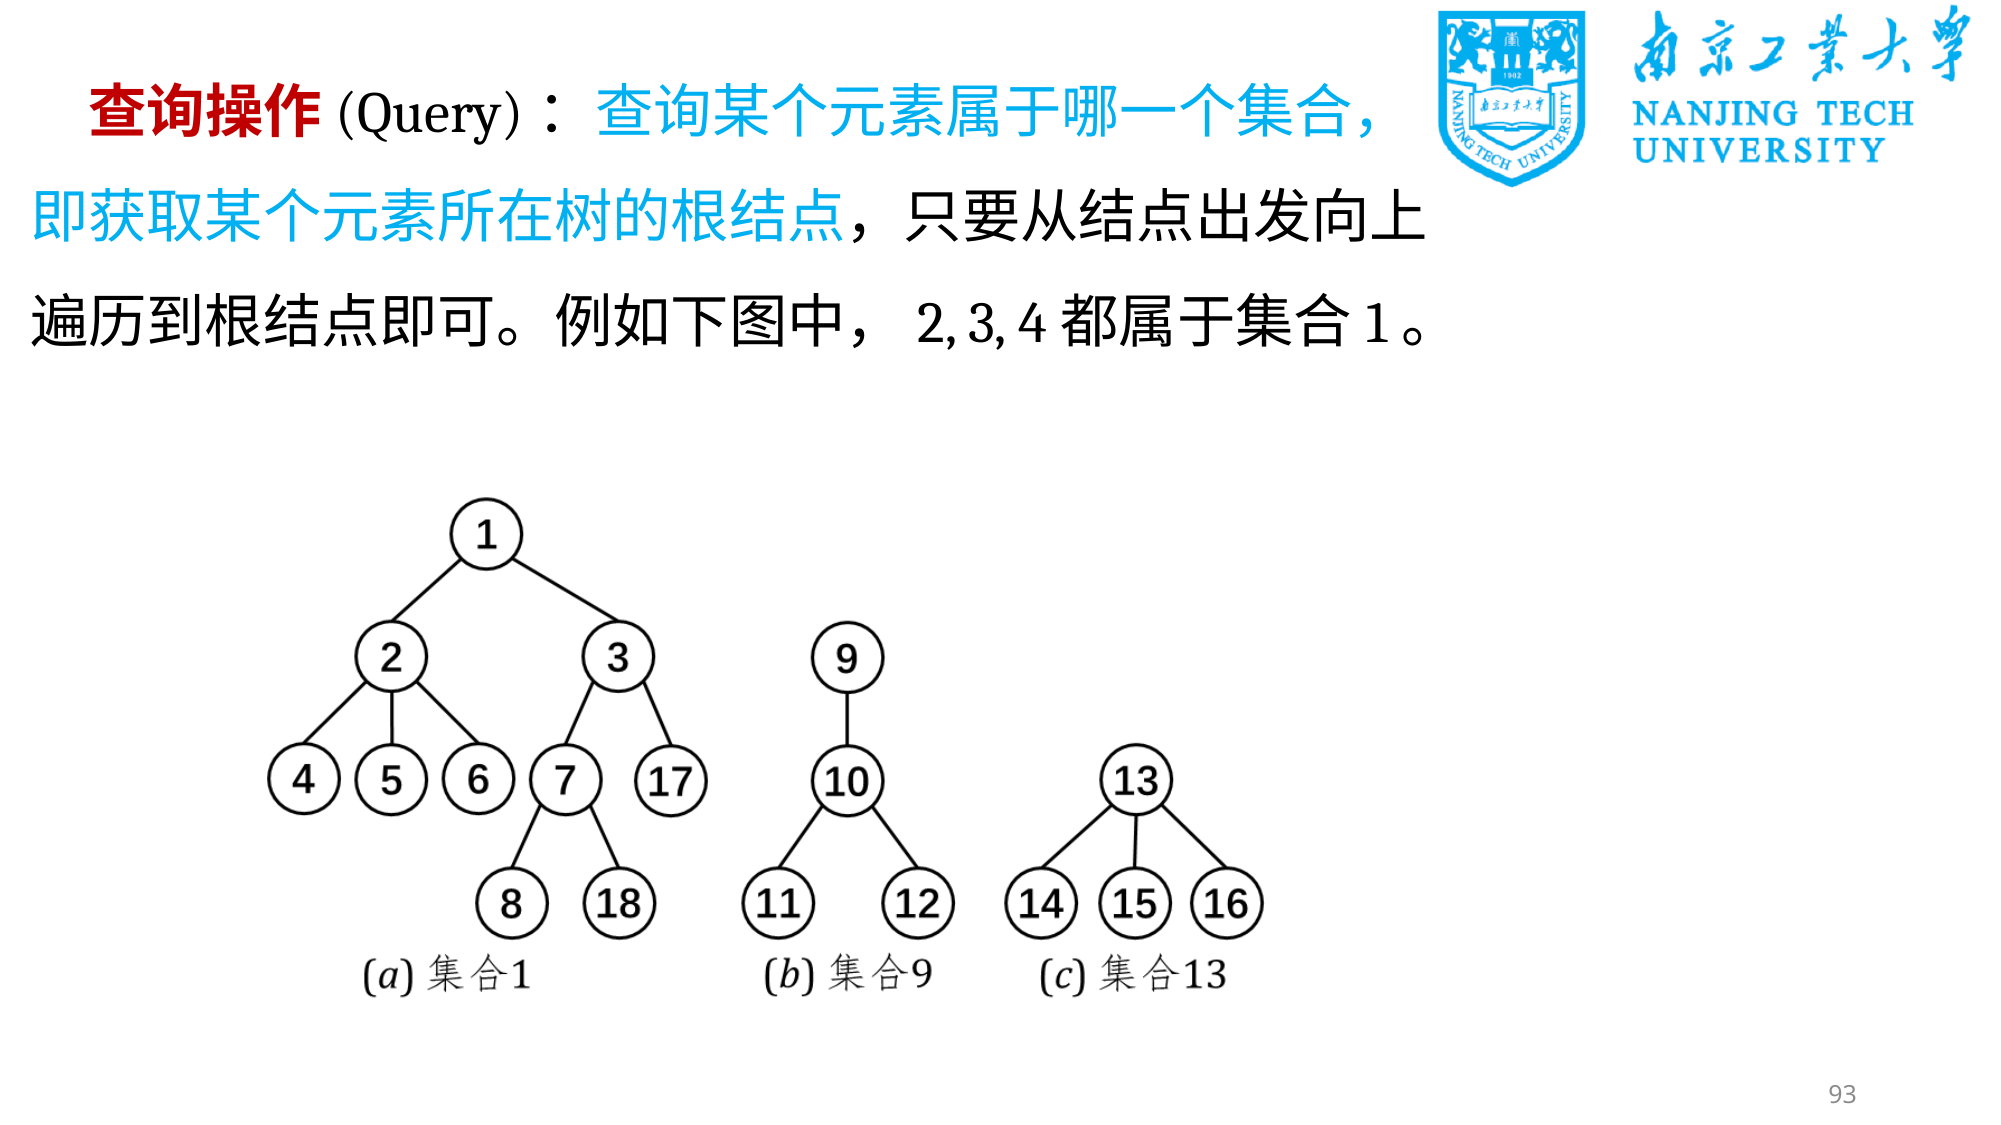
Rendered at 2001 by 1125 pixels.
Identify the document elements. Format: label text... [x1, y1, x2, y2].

picture [1447, 19, 1462, 28]
picture [1515, 55, 1521, 68]
picture [1464, 19, 1491, 44]
picture [1434, 0, 2001, 191]
picture [1485, 27, 1578, 127]
picture [1504, 55, 1508, 68]
picture [266, 494, 1275, 1023]
picture [1509, 33, 1516, 45]
picture [1562, 40, 1570, 51]
picture [1495, 19, 1529, 26]
slide_number 93 [1421, 1066, 1872, 1125]
picture [1485, 130, 1541, 145]
list 查询操作(Query)：查询某个元素属于哪一个集合，即获取某个元素所在树的根结点，只要从结点出发向上遍历到根结点即可。例如下图中，2, 3, 4都属于集合1。 [15, 32, 1485, 518]
picture [1553, 30, 1560, 36]
picture [1570, 19, 1578, 26]
picture [1543, 30, 1549, 39]
picture [1485, 83, 1578, 178]
picture [1532, 19, 1566, 42]
